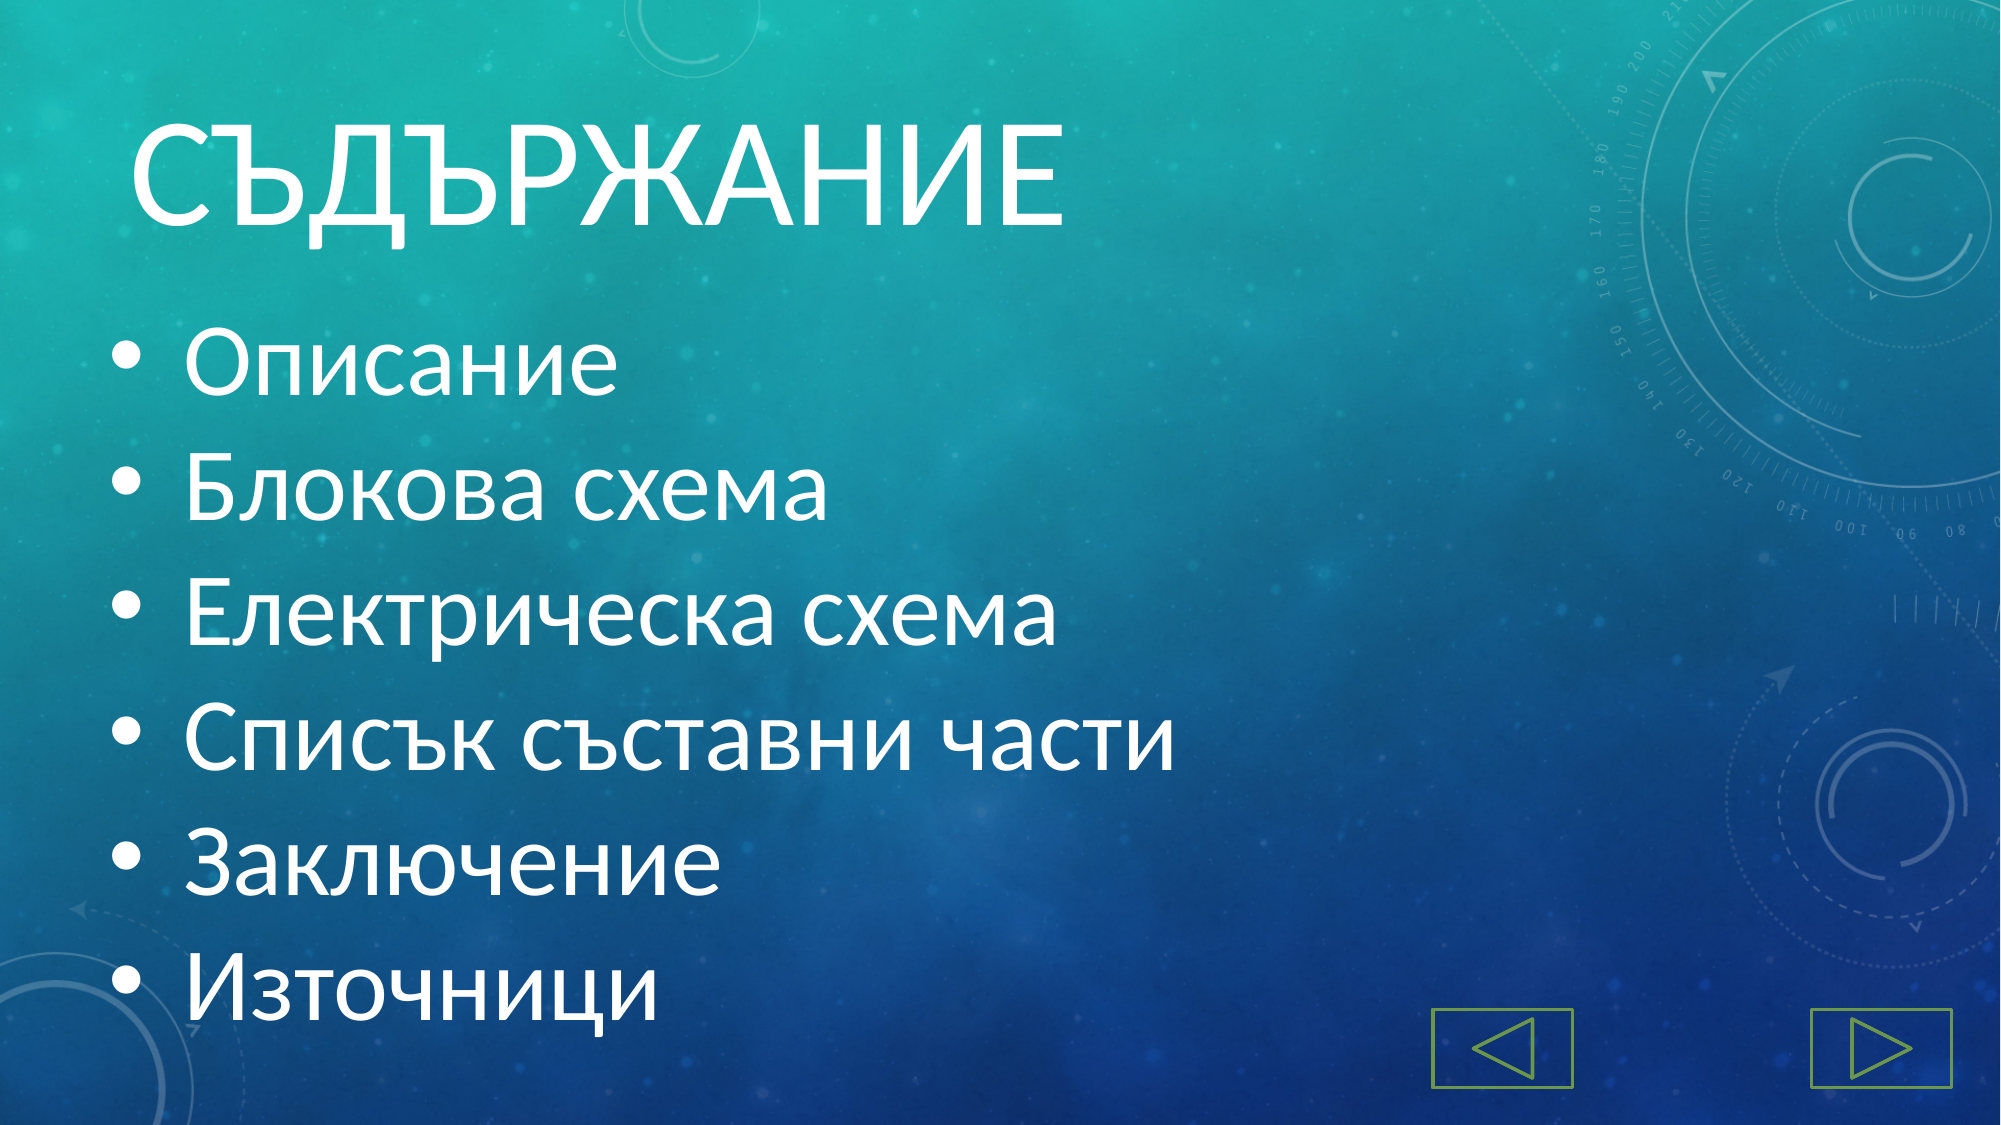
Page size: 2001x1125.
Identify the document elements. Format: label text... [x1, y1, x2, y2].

list Описание Блокова схема Електрическа схема Списък съставни части Заключение Източници [93, 253, 1756, 934]
text_box [1433, 1009, 1573, 1088]
text_box [1811, 1009, 1952, 1088]
picture [0, 0, 2001, 1125]
title СЪДЪРЖАНИЕ [114, 43, 1777, 283]
